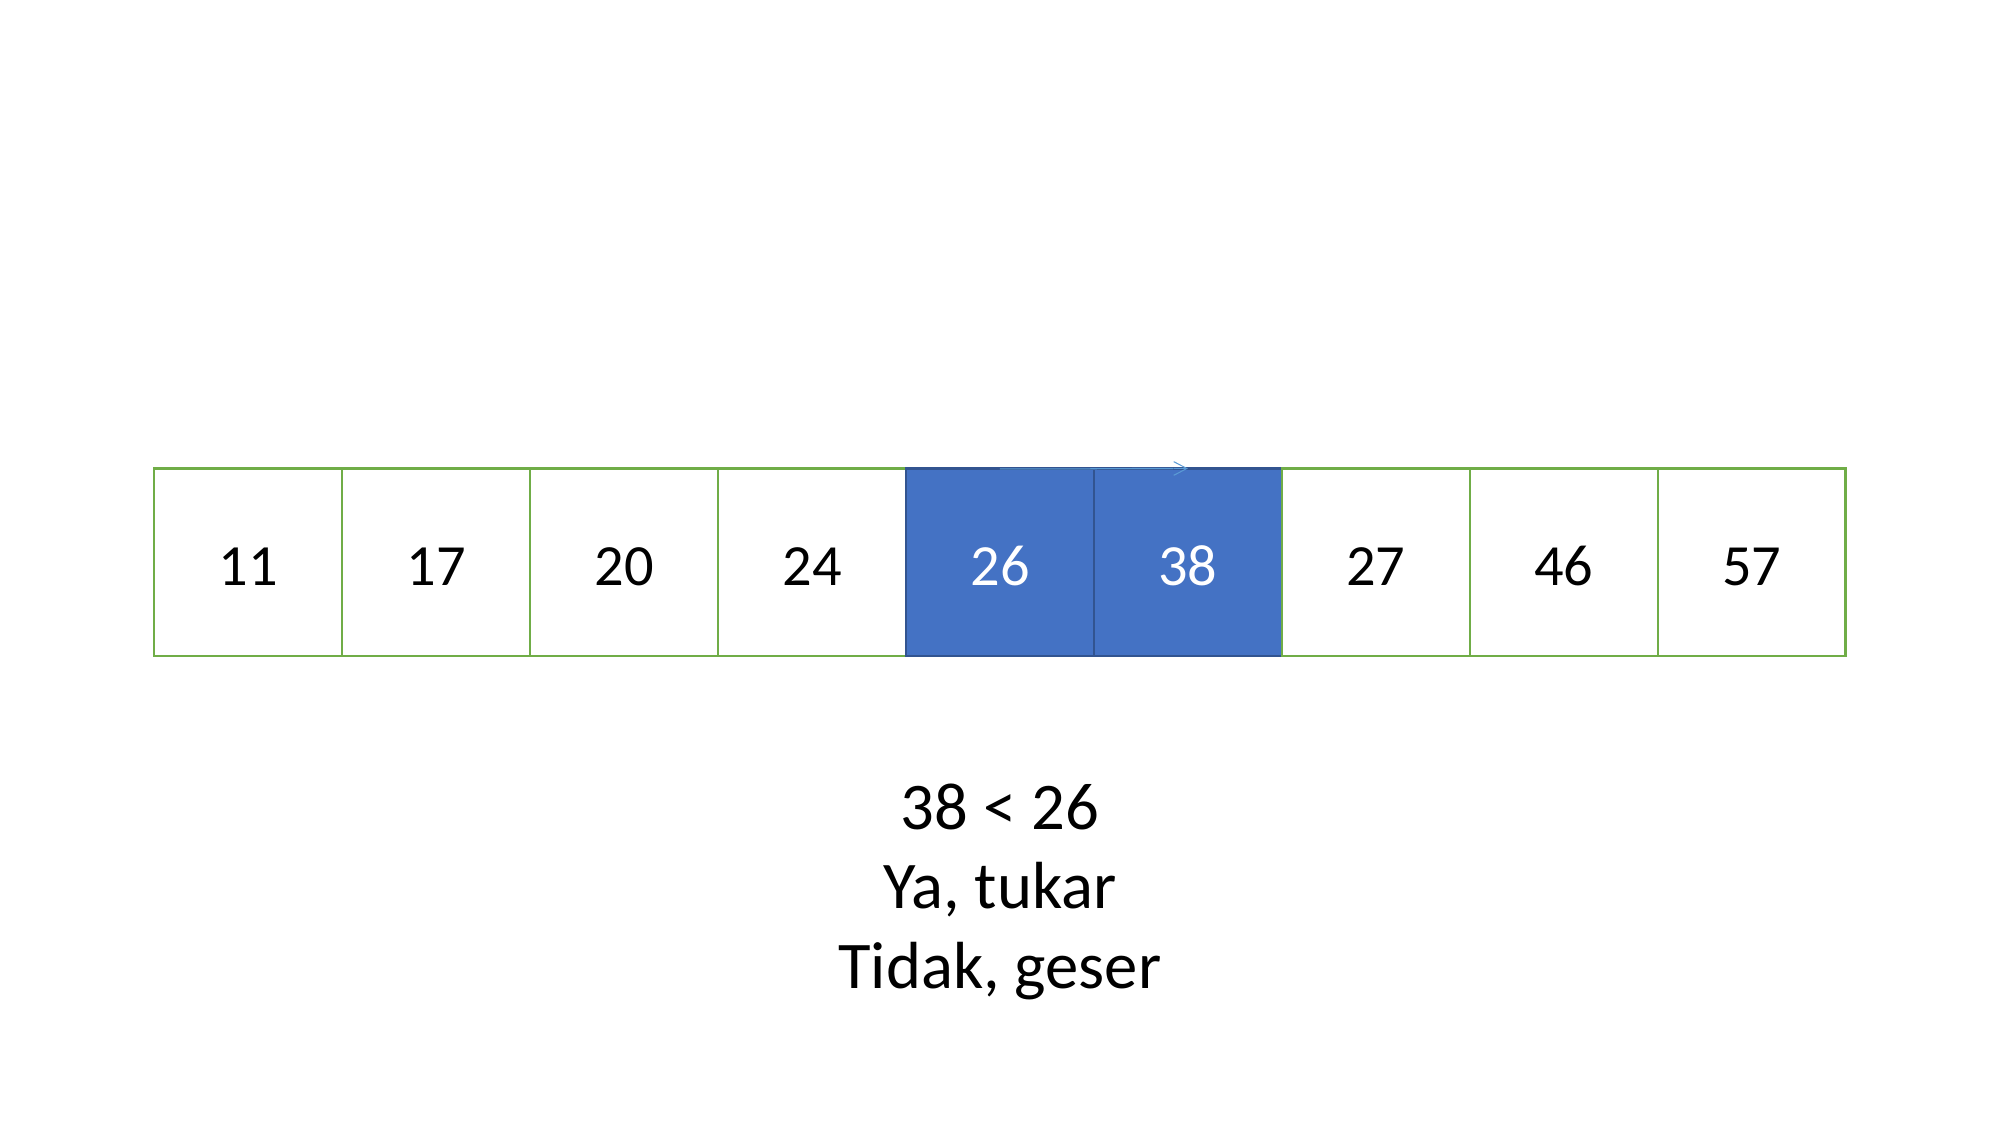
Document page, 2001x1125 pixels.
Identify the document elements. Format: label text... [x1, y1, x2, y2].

text_box 38 < 26 Ya, tukar Tidak, geser [658, 755, 1342, 1010]
text_box 20 [529, 467, 717, 657]
text_box 38 [1093, 467, 1281, 657]
text_box 27 [1281, 467, 1469, 657]
text_box 17 [341, 467, 529, 657]
text_box 46 [1469, 467, 1657, 657]
text_box 57 [1657, 467, 1847, 657]
text_box 11 [153, 467, 341, 657]
text_box 24 [717, 467, 905, 657]
text_box 26 [905, 467, 1093, 657]
